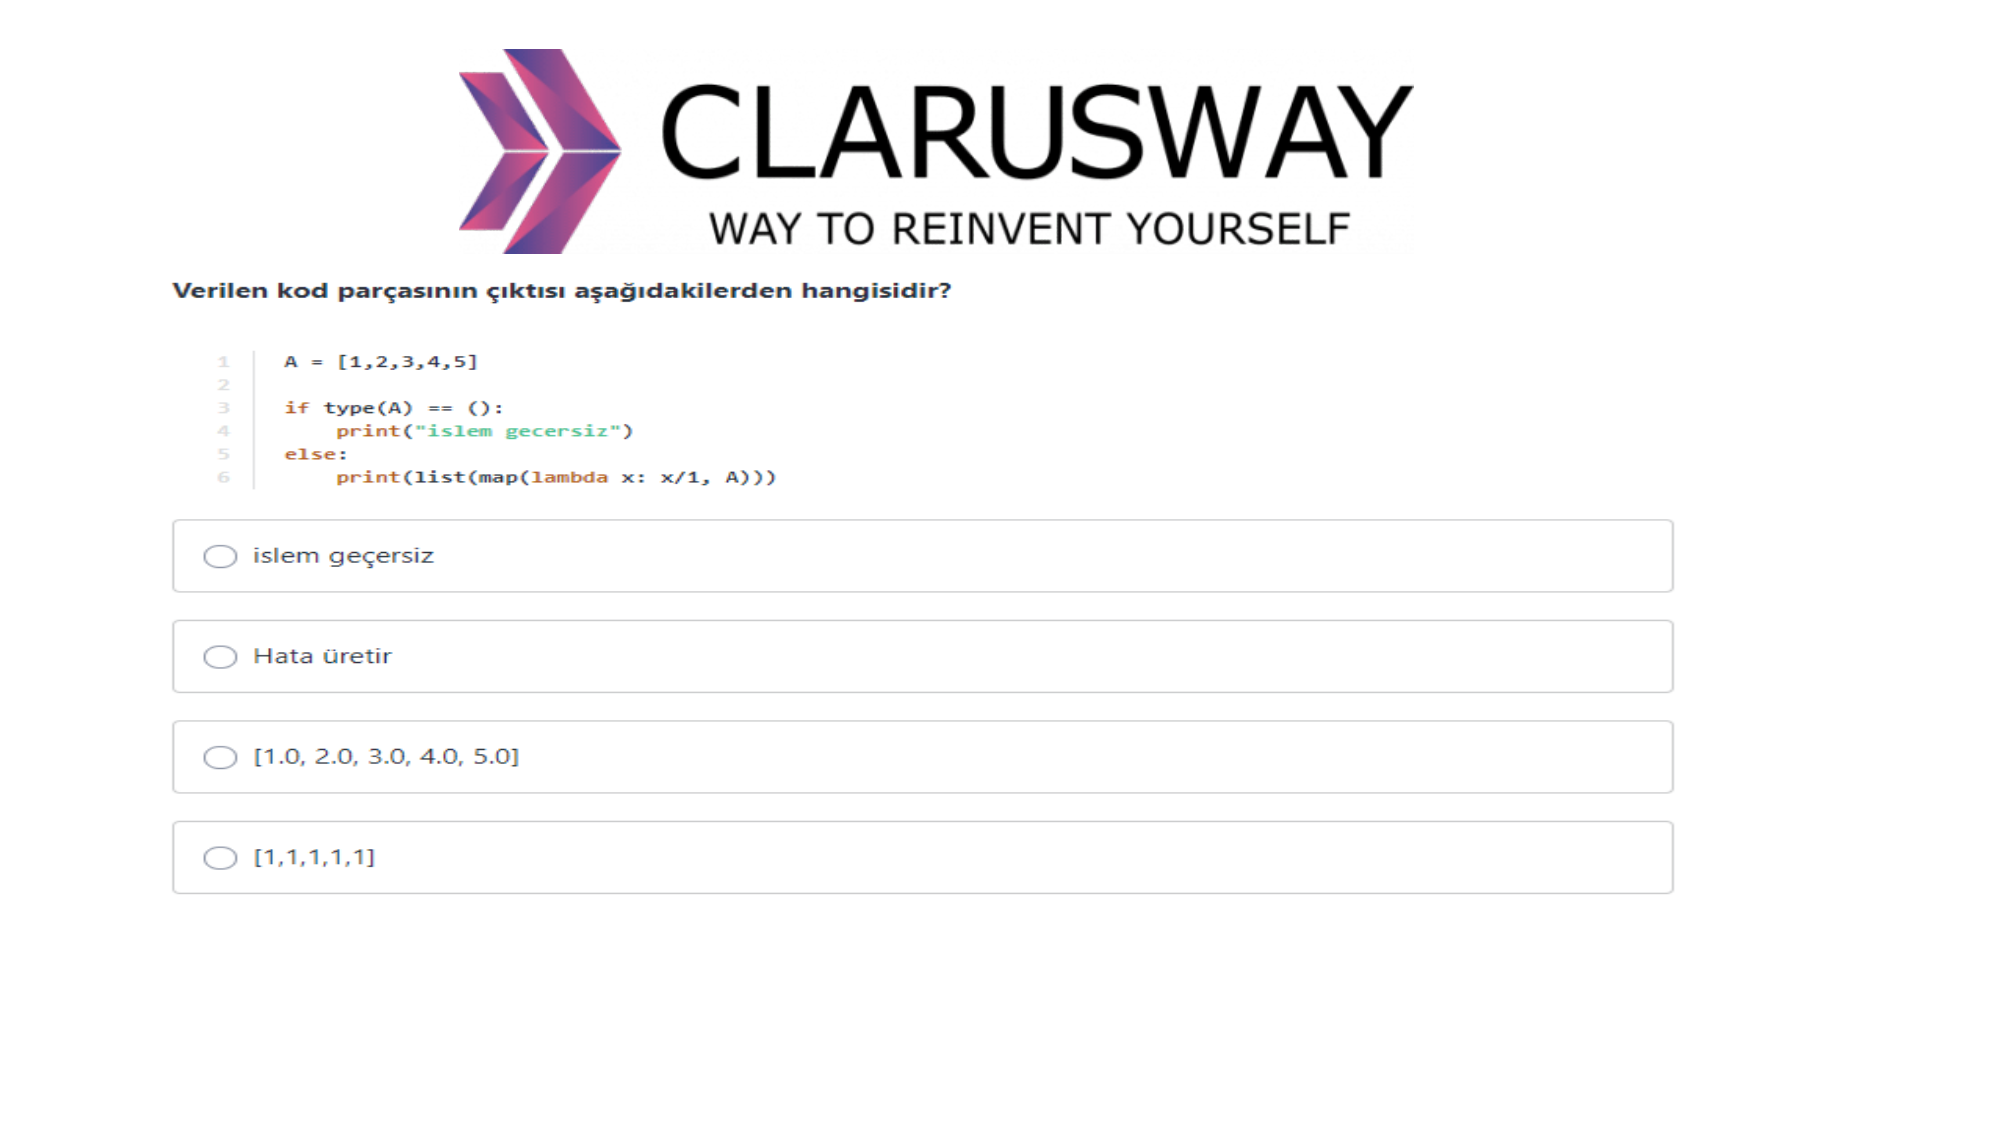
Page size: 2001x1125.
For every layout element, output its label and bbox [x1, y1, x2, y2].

picture [102, 273, 1867, 989]
picture [459, 48, 1414, 254]
